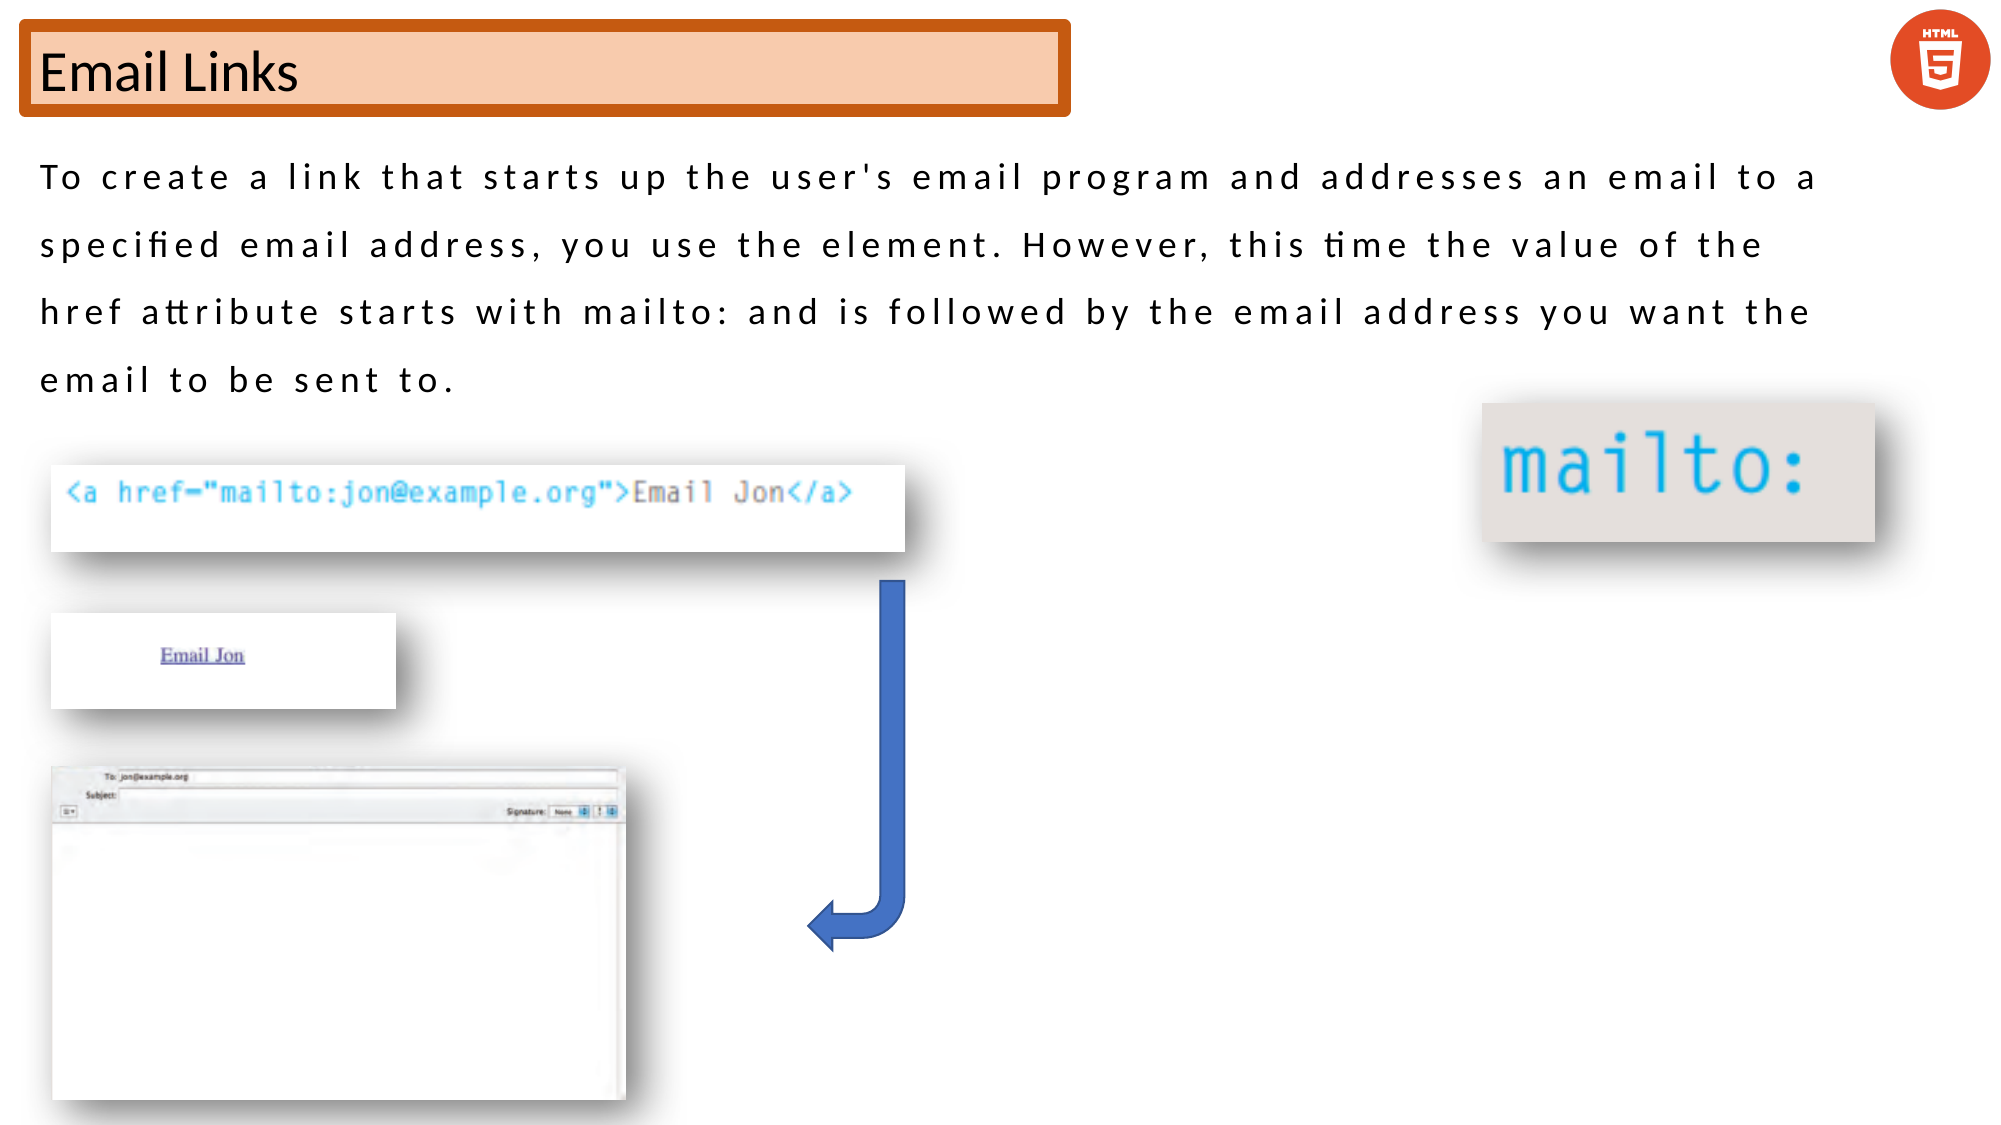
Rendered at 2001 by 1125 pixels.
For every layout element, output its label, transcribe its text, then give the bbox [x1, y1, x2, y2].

picture [1885, 4, 1996, 115]
text_box Email Links [25, 25, 1065, 111]
picture [1482, 403, 1875, 542]
text_box To create a link that starts up the user's email program and addresses an email to a specified email address, you use the element. However, this time the value of the href attribute starts with mailto: and is followed by the email address you want the email to be sent to. [25, 122, 1857, 408]
picture [51, 465, 905, 552]
picture [51, 766, 626, 1100]
text_box [806, 579, 906, 953]
picture [51, 613, 396, 709]
